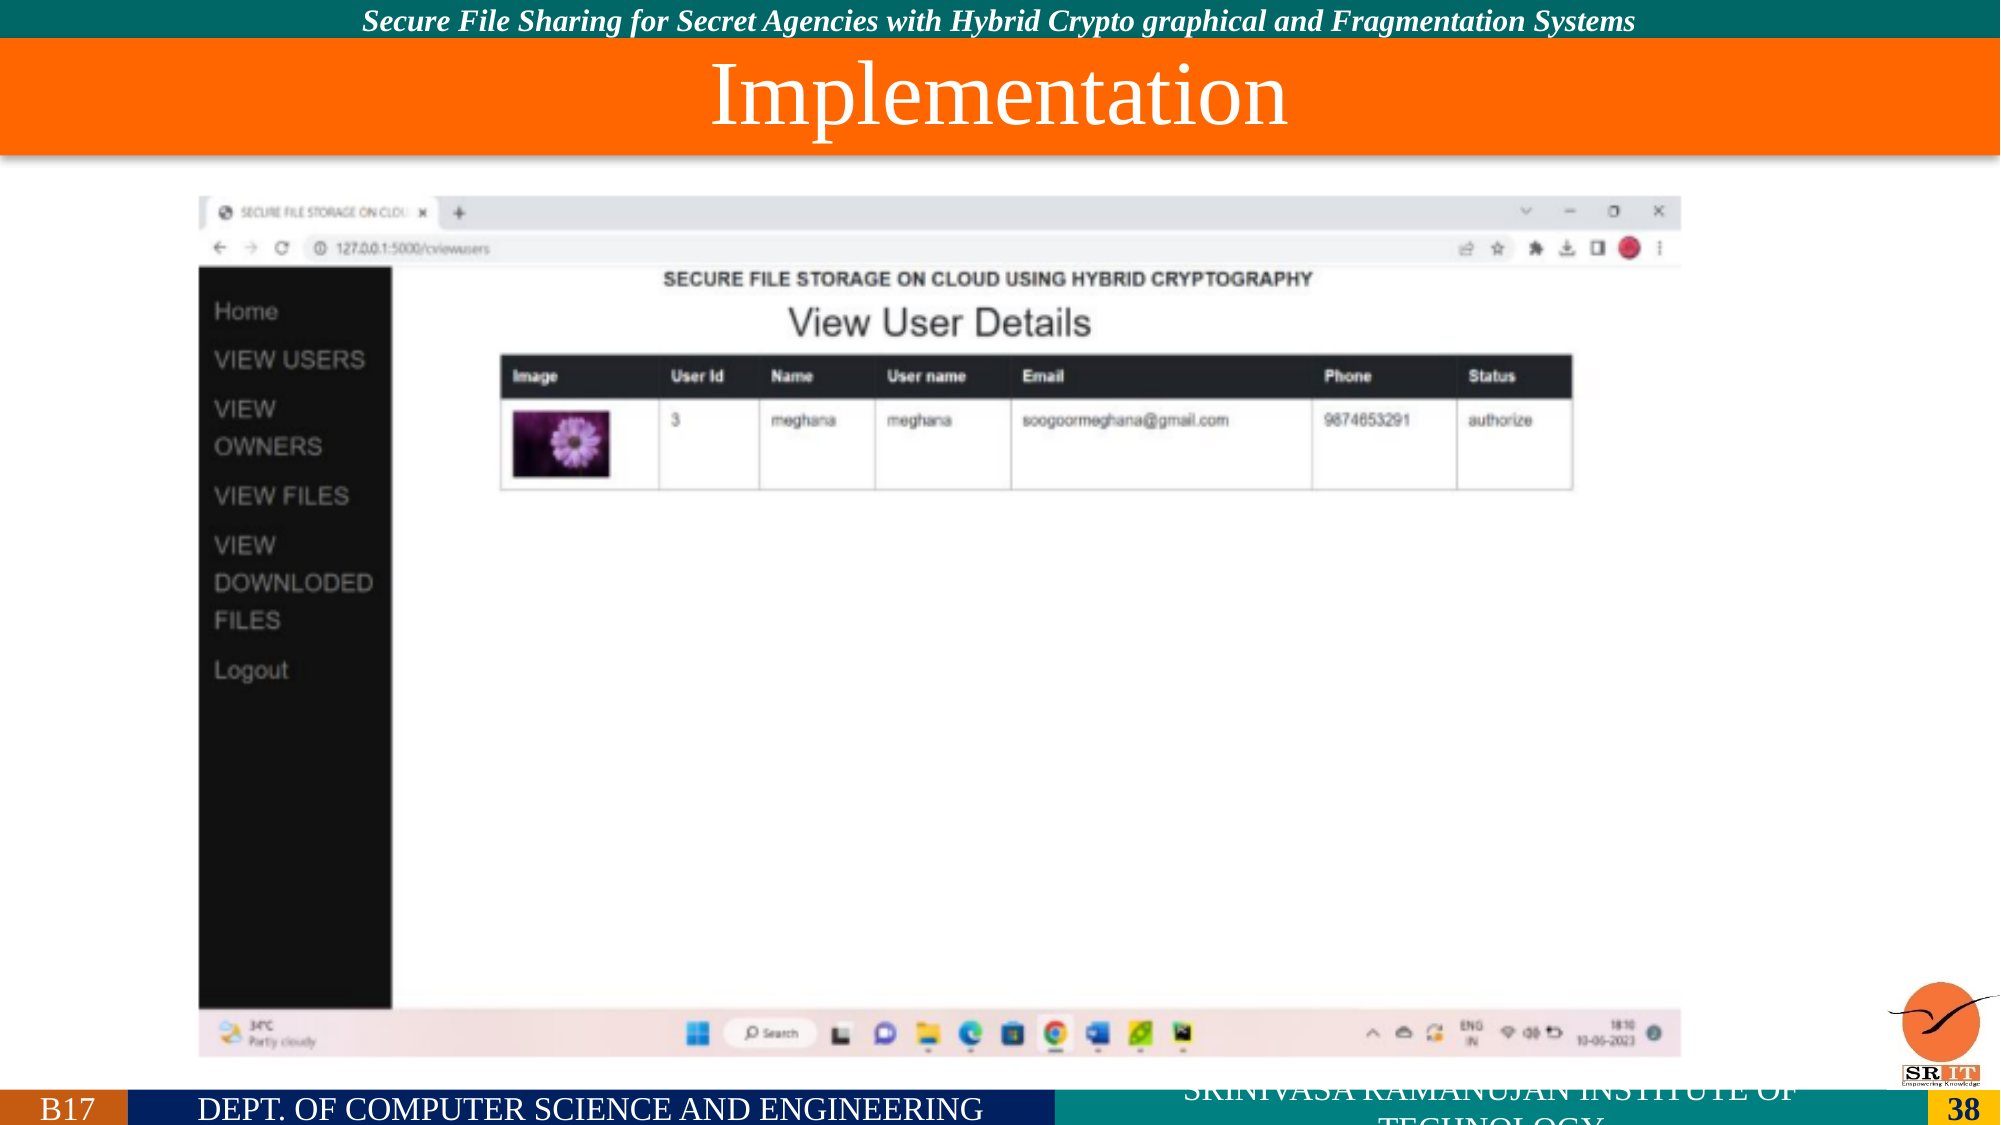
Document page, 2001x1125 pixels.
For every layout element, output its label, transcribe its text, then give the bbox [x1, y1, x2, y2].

title Implementation [0, 38, 2000, 156]
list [166, 180, 1695, 1060]
picture [1887, 977, 2000, 1090]
